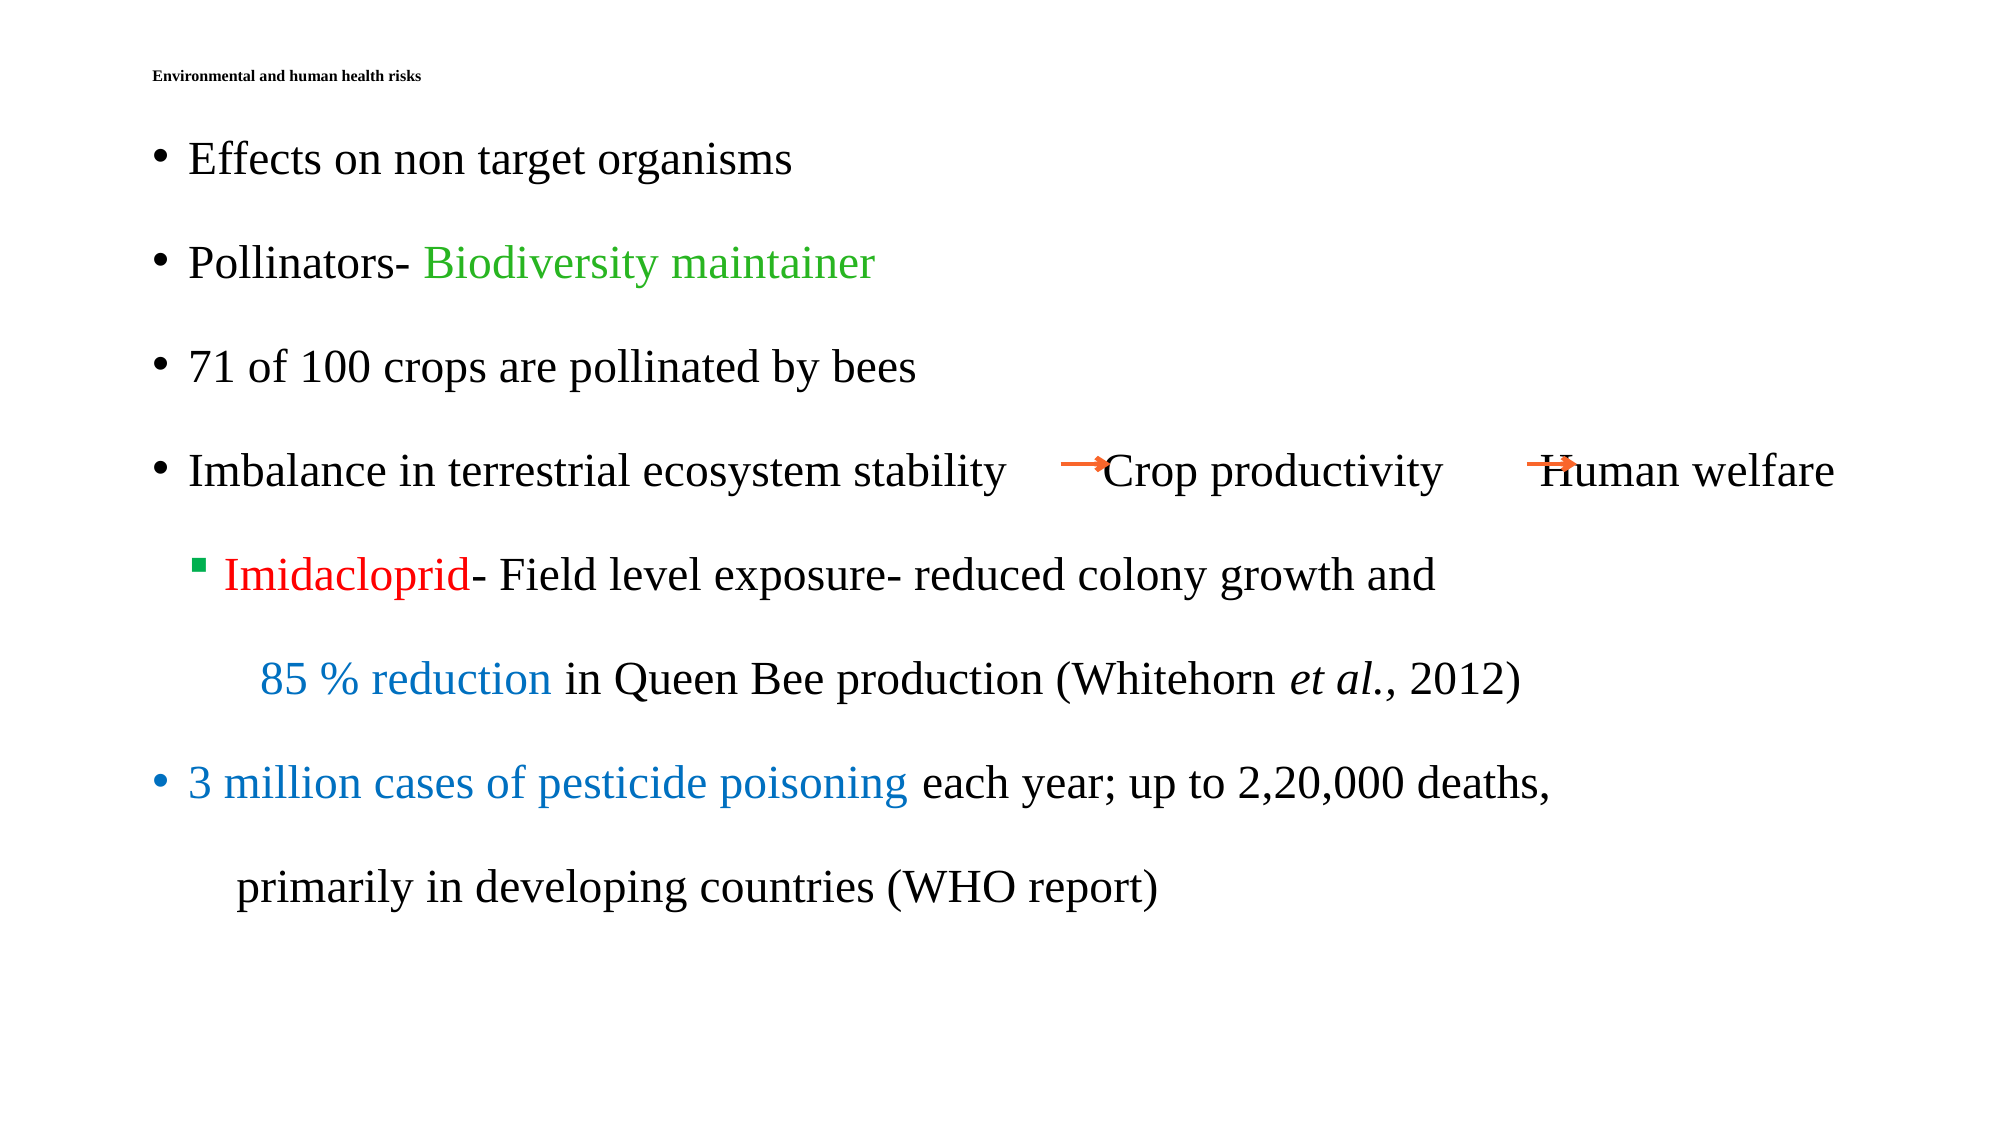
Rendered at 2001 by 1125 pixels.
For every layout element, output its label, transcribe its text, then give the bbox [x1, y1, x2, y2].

title Environmental and human health risks [137, 59, 1863, 90]
list Effects on non target organisms Pollinators- Biodiversity maintainer 71 of 100 crops are pollinated by bees Imbalance in terrestrial ecosystem stability Crop productivity Human welfare Imidacloprid- Field level exposure- reduced colony growth and 85 % reduction in Queen Bee production (Whitehorn et al., 2012) 3 million cases of pesticide poisoning each year; up to 2,20,000 deaths, primarily in developing countries (WHO report) [137, 90, 1863, 1014]
